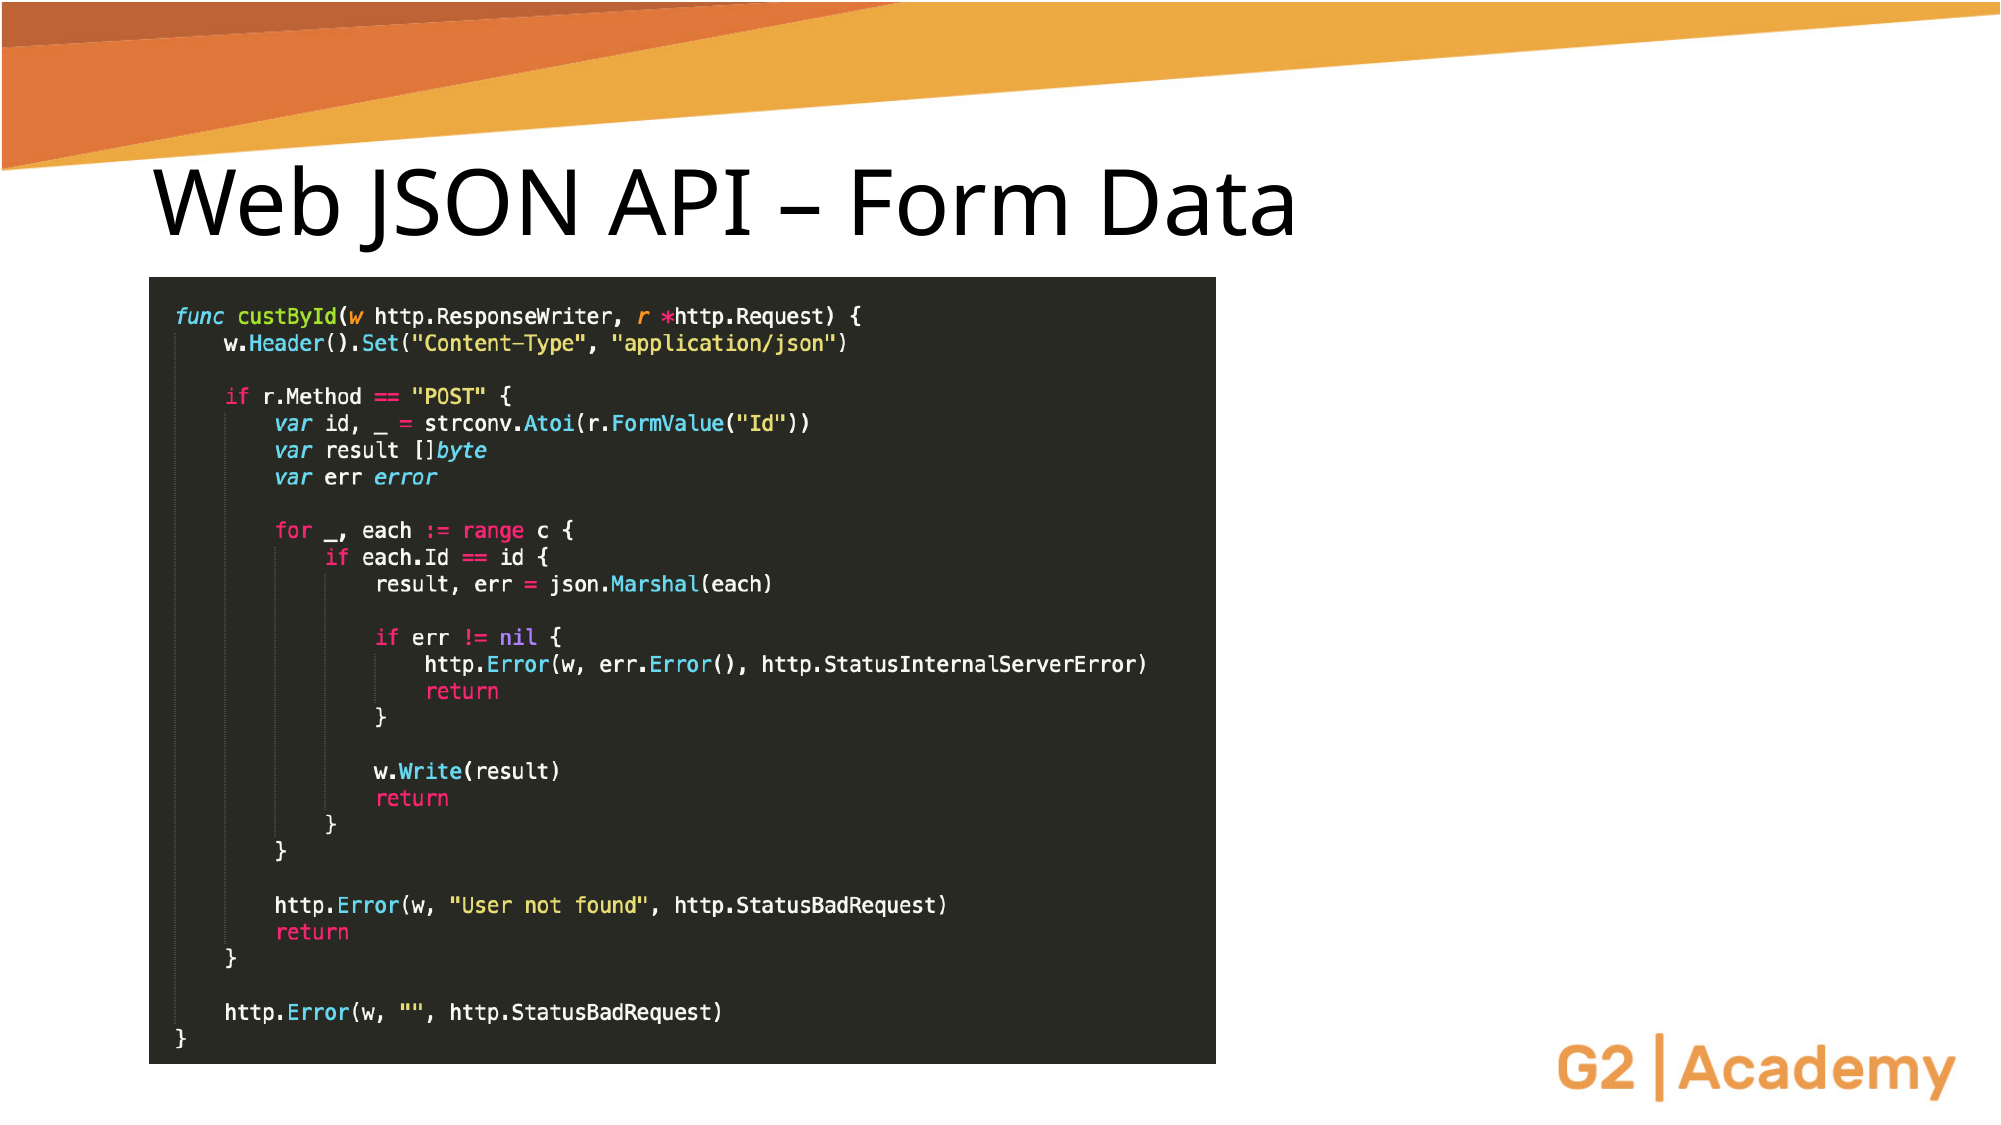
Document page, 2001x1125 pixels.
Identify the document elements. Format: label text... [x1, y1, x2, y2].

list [149, 277, 1216, 1064]
title Web JSON API – Form Data [137, 134, 1863, 278]
picture [1, 2, 2000, 1125]
